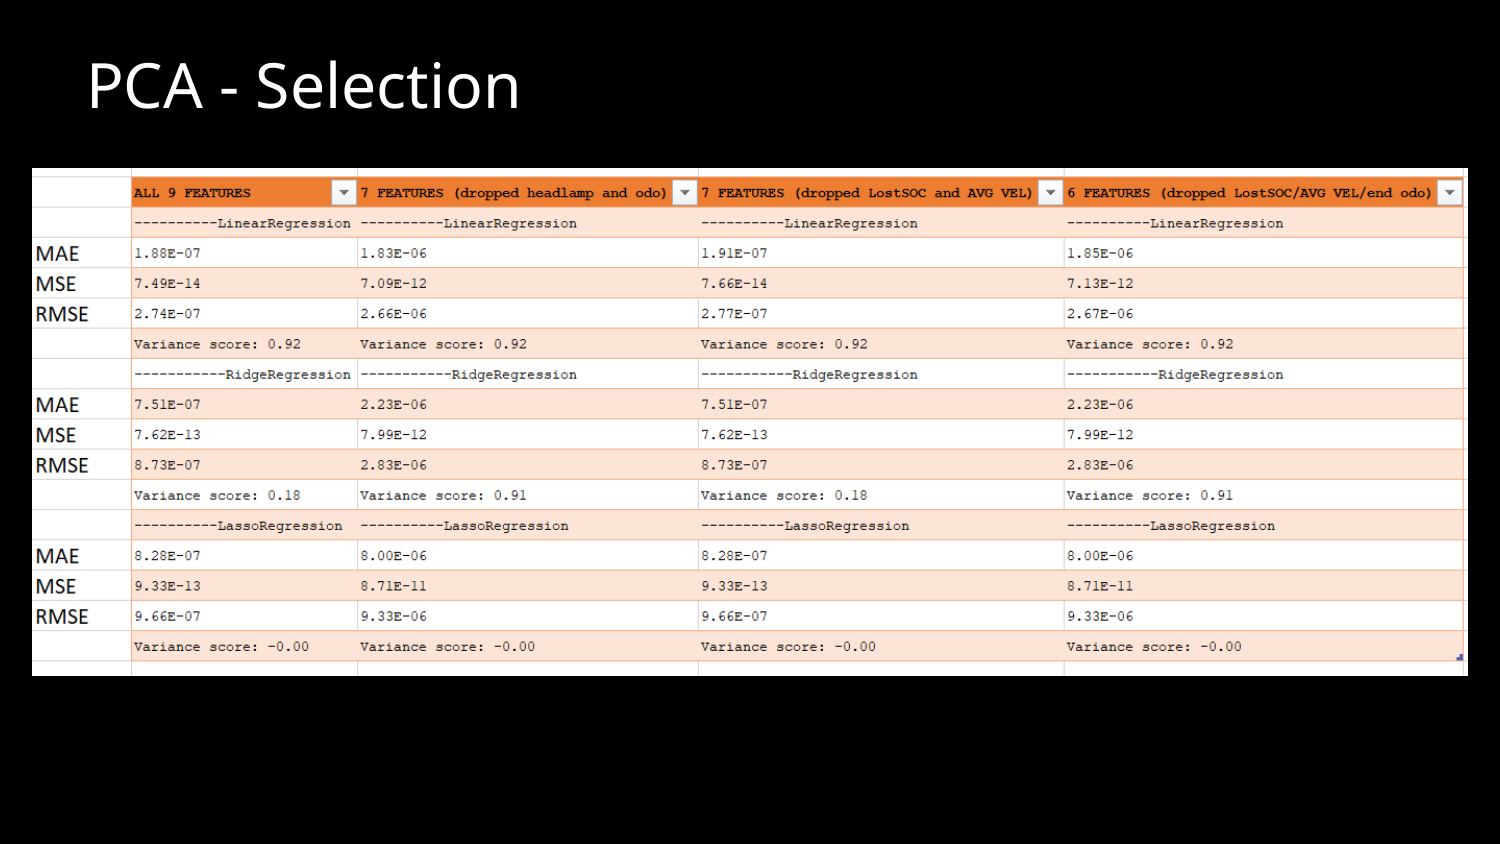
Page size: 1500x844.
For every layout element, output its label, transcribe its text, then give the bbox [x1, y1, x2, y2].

text_box PCA - Selection [71, 47, 1366, 148]
picture [32, 168, 1468, 676]
